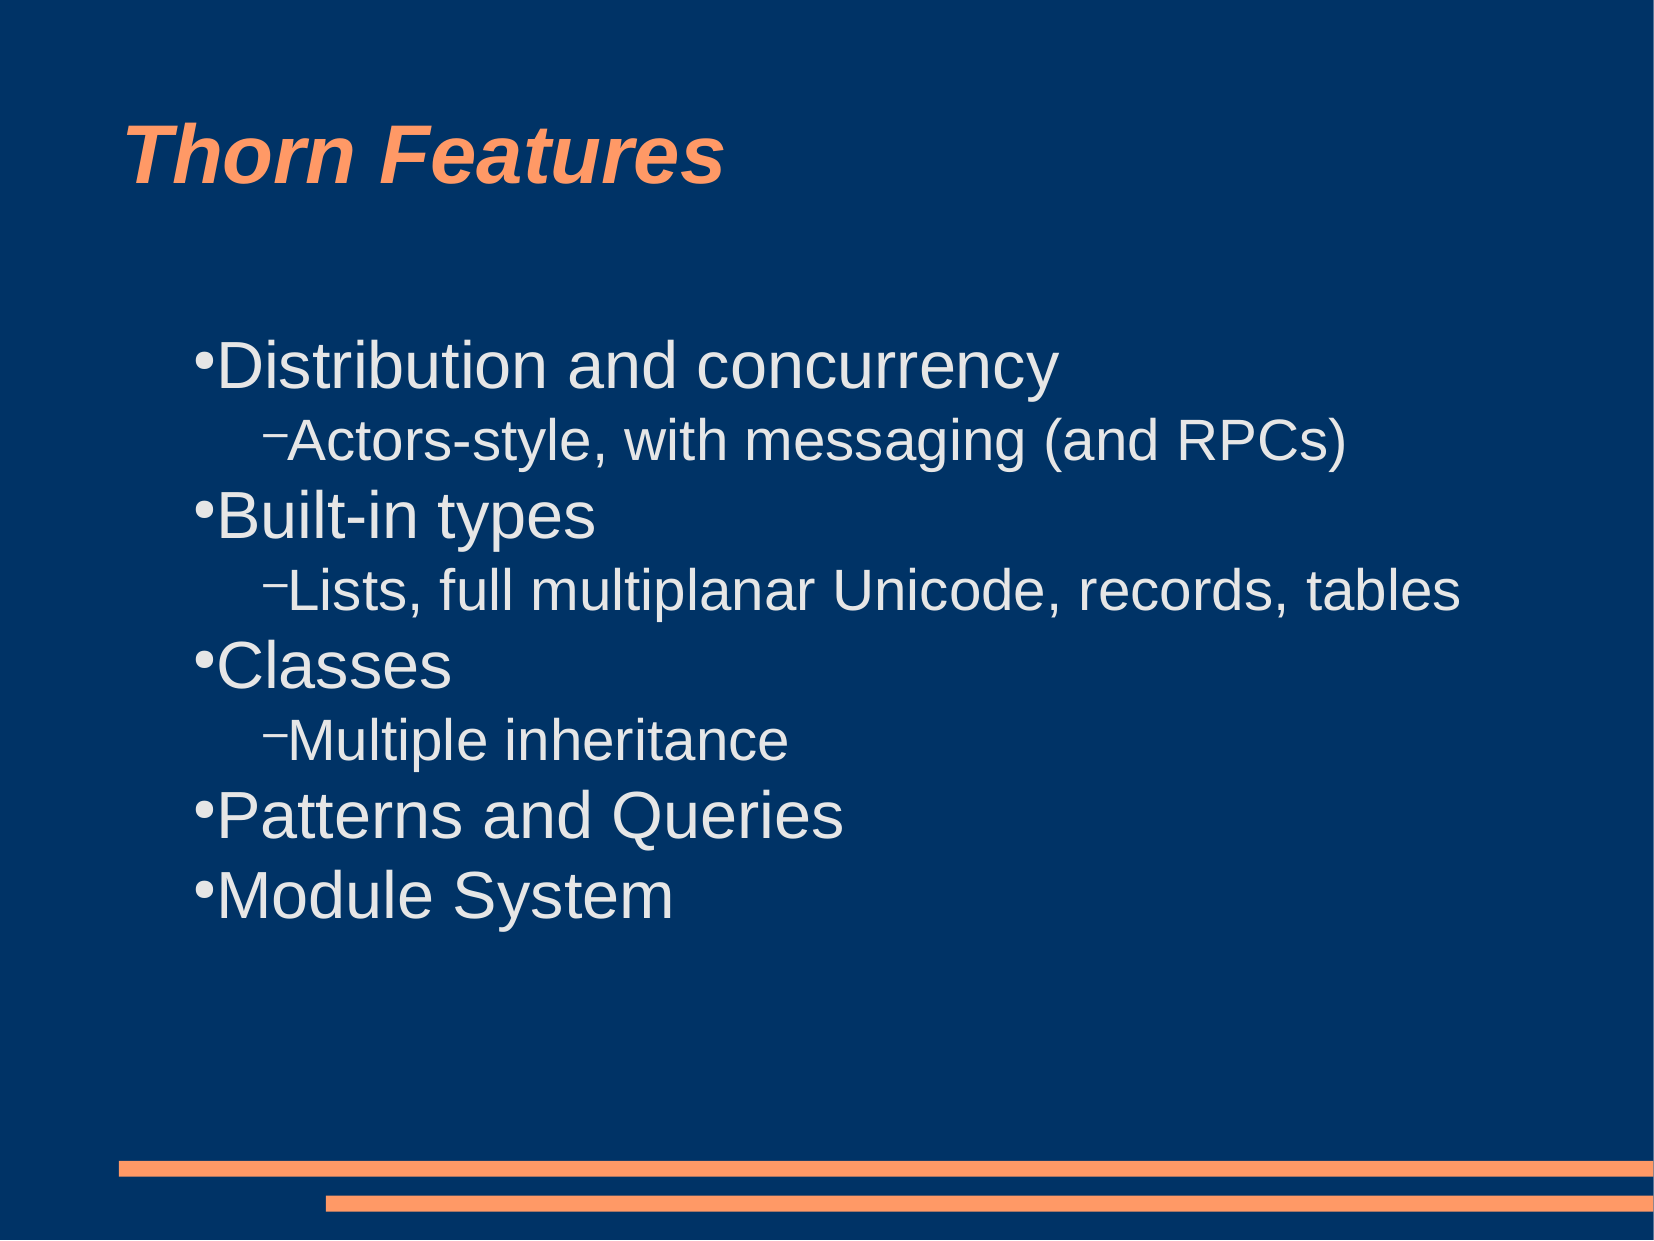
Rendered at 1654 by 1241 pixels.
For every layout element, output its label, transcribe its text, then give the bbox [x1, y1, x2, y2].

list Distribution and concurrency Actors-style, with messaging (and RPCs) Built-in types Lists, full multiplanar Unicode, records, tables Classes Multiple inheritance Patterns and Queries Module System [121, 322, 1561, 1132]
title Thorn Features [121, 46, 1534, 254]
